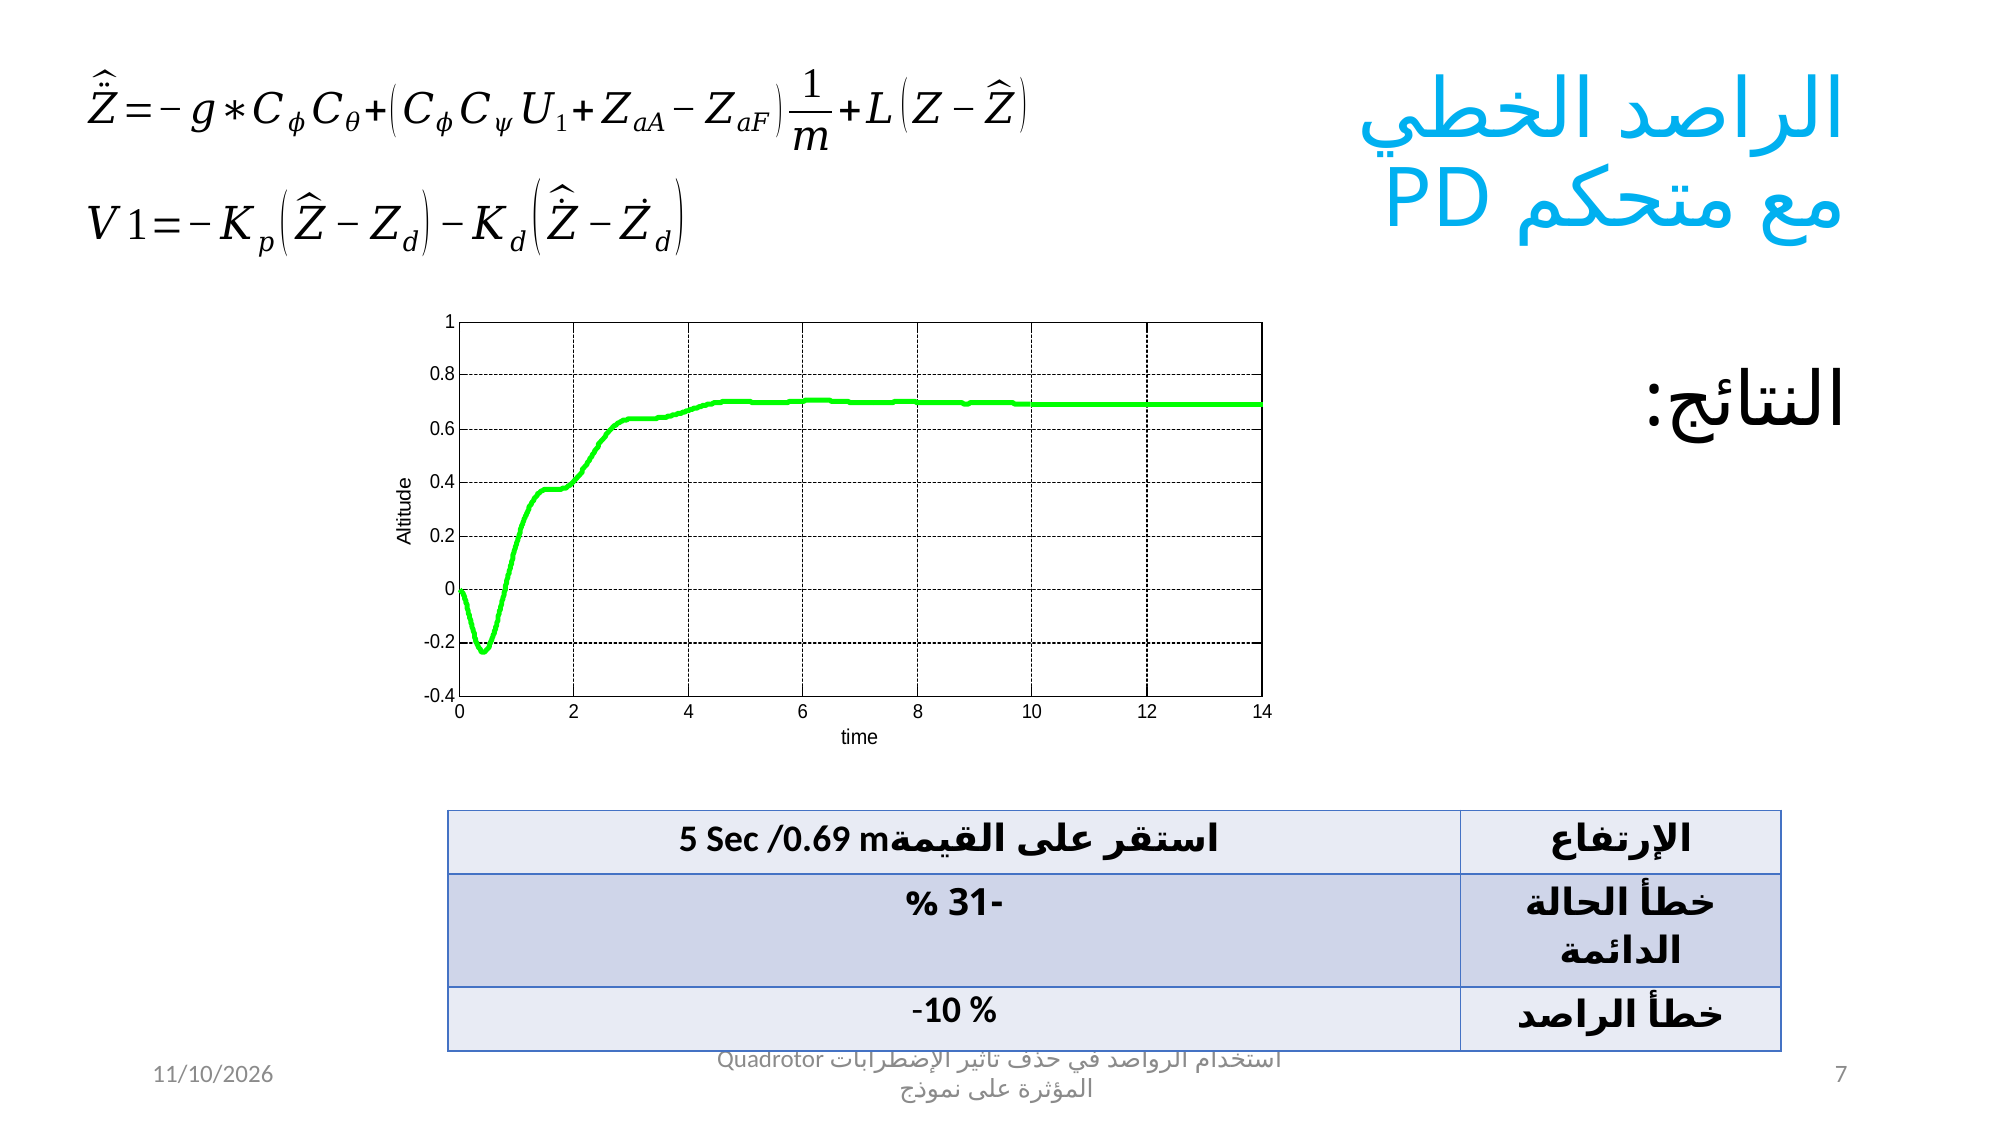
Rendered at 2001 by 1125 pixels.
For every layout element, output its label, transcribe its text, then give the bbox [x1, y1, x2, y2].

picture [324, 285, 1362, 780]
text_box النتائج: [1626, 343, 1863, 460]
table_header الإرتفاع [1461, 811, 1780, 873]
table_cell -10 % [449, 988, 1460, 1050]
slide_number 7 [1412, 1042, 1863, 1103]
title الراصد الخطي مع متحكم PD [1337, 57, 1863, 254]
table_header 5 Sec /0.69 mاستقر على القيمة [449, 811, 1460, 873]
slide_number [137, 1042, 588, 1103]
footer Quadrotor استخدام الرواصد في حذف تاثير الإضطرابات المؤثرة على نموذج [662, 1052, 1338, 1103]
table_cell خطأ الراصد [1461, 988, 1780, 1050]
table_cell خطأ الحالة الدائمة [1461, 875, 1780, 986]
table_cell -31 % [449, 875, 1460, 986]
